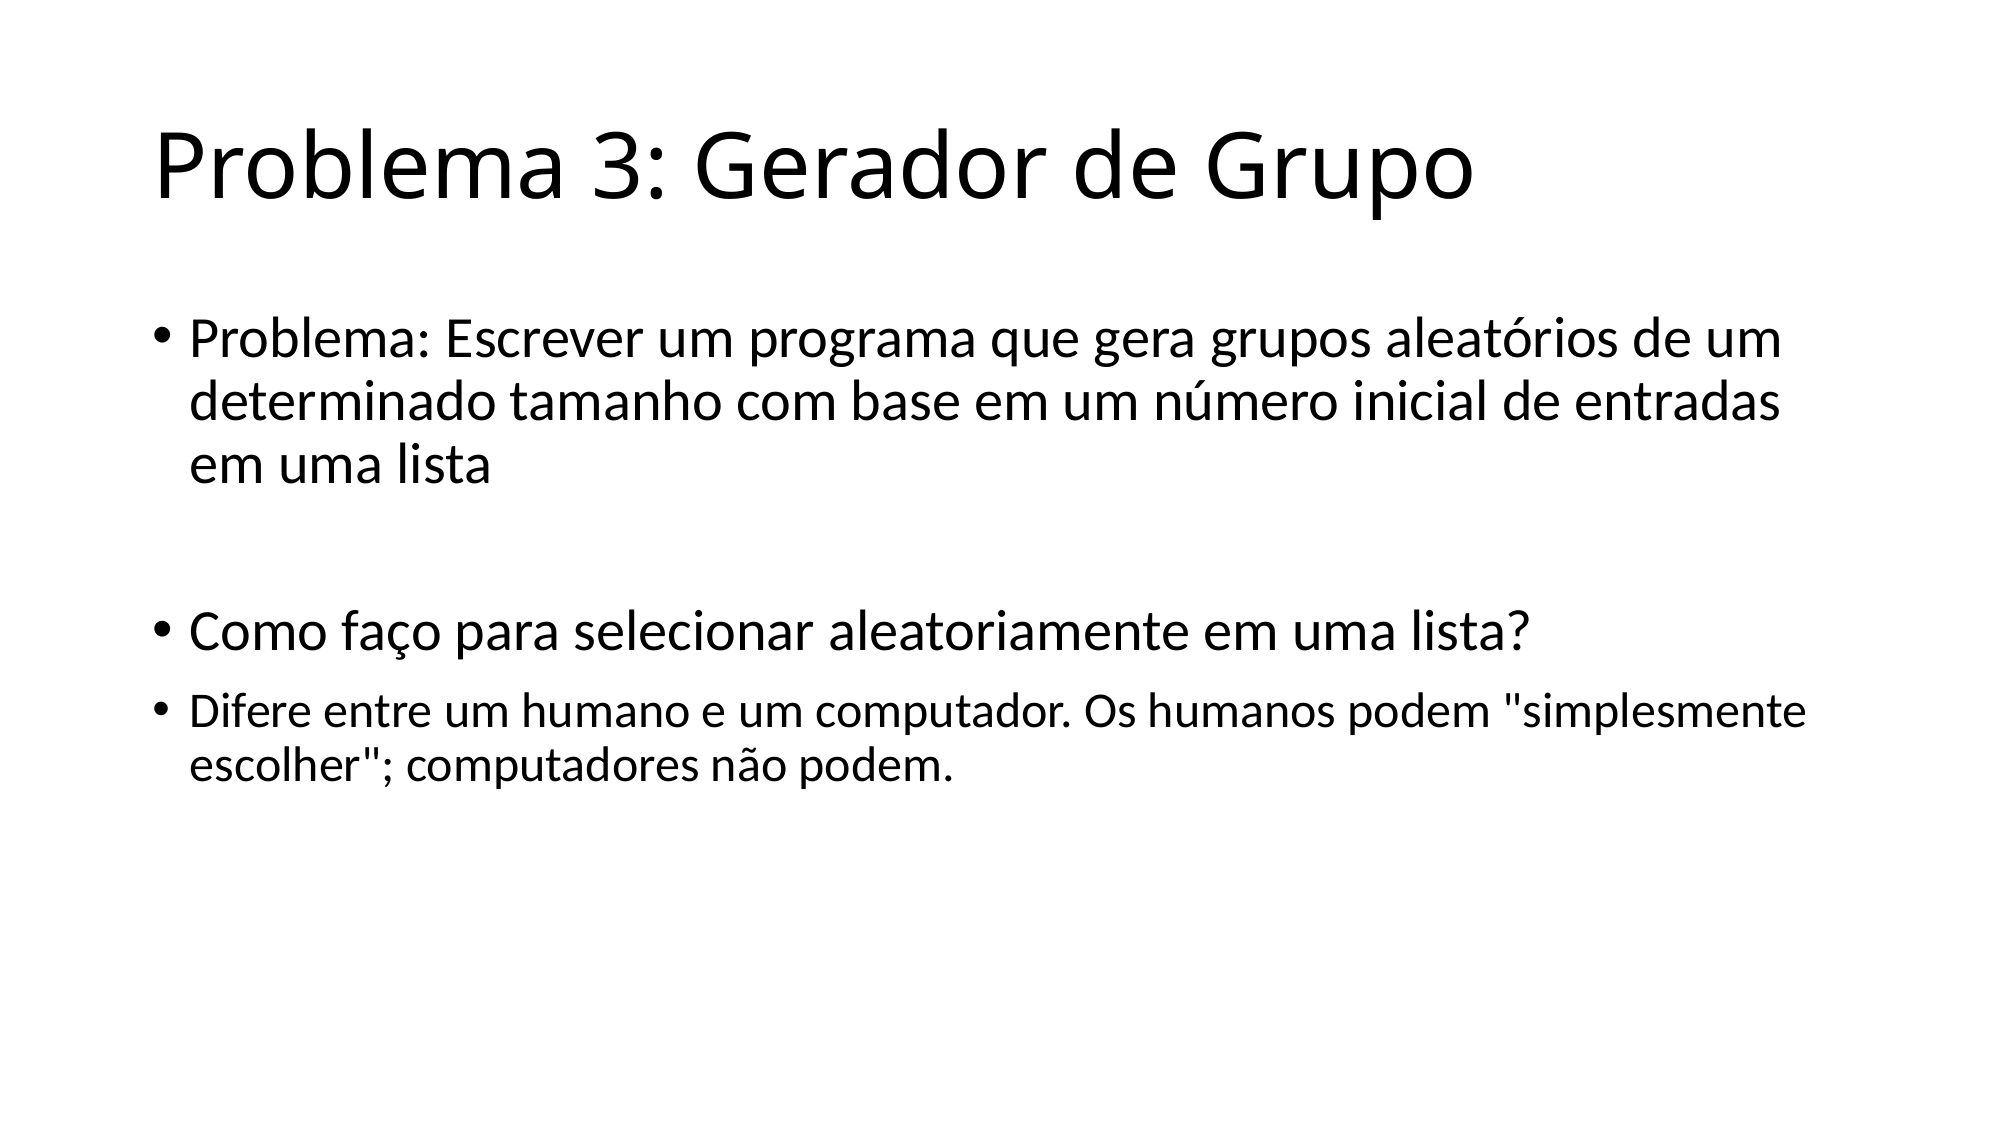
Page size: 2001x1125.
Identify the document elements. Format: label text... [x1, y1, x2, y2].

list Problema: Escrever um programa que gera grupos aleatórios de um determinado tamanho com base em um número inicial de entradas em uma lista Como faço para selecionar aleatoriamente em uma lista? Difere entre um humano e um computador. Os humanos podem "simplesmente escolher"; computadores não podem. [137, 299, 1863, 1014]
title Problema 3: Gerador de Grupo [137, 59, 1863, 278]
